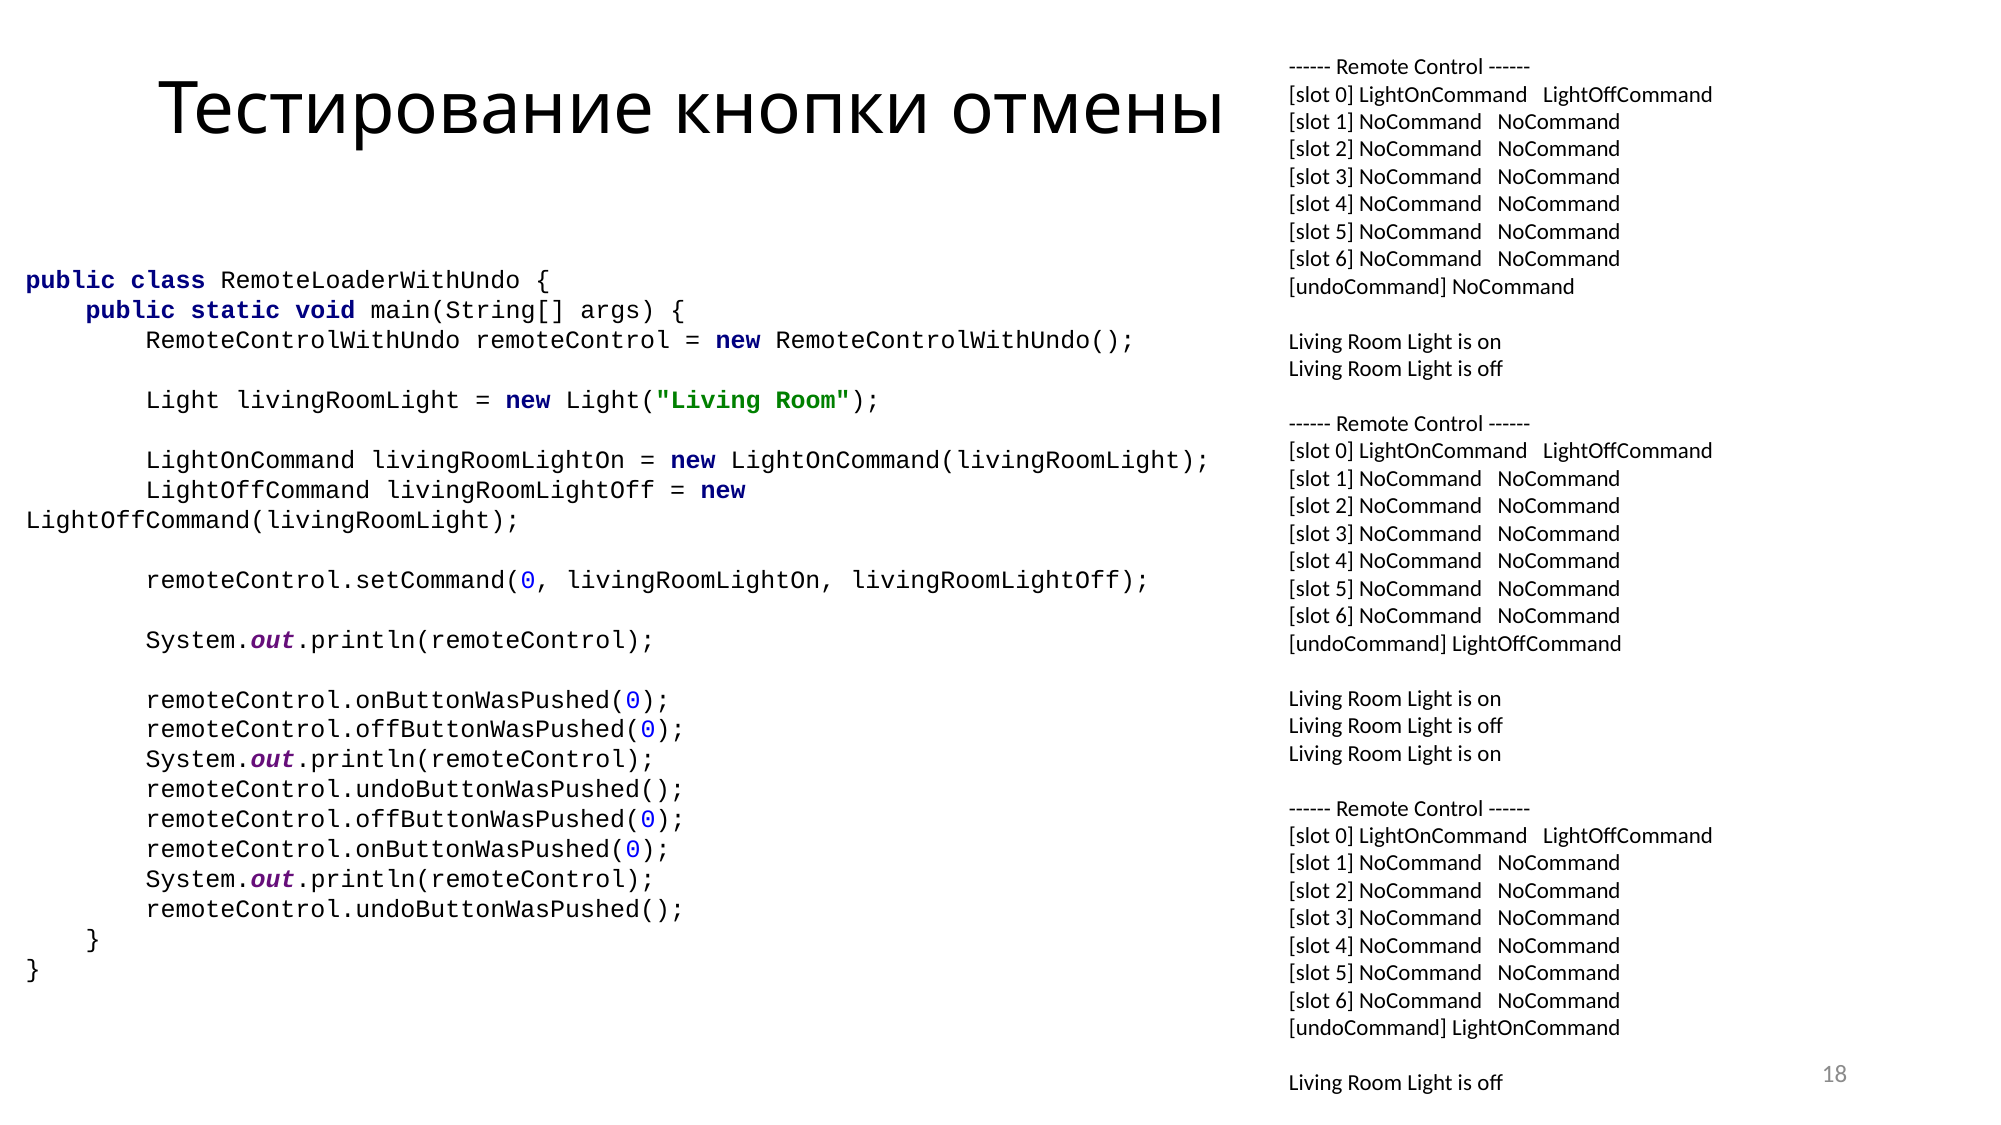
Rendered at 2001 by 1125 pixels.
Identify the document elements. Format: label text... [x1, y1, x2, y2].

title Тестирование кнопки отмены [137, 59, 1248, 160]
slide_number 18 [1412, 1042, 1863, 1103]
text_box ------ Remote Control ------ [slot 0] LightOnCommand LightOffCommand [slot 1] NoCommand NoCommand [slot 2] NoCommand NoCommand [slot 3] NoCommand NoCommand [slot 4] NoCommand NoCommand [slot 5] NoCommand NoCommand [slot 6] NoCommand NoCommand [undoCommand] NoCommand Living Room Light is on Living Room Light is off ------ Remote Control ------ [slot 0] LightOnCommand LightOffCommand [slot 1] NoCommand NoCommand [slot 2] NoCommand NoCommand [slot 3] NoCommand NoCommand [slot 4] NoCommand NoCommand [slot 5] NoCommand NoCommand [slot 6] NoCommand NoCommand [undoCommand] LightOffCommand Living Room Light is on Living Room Light is off Living Room Light is on ------ Remote Control ------ [slot 0] LightOnCommand LightOffCommand [slot 1] NoCommand NoCommand [slot 2] NoCommand NoCommand [slot 3] NoCommand NoCommand [slot 4] NoCommand NoCommand [slot 5] NoCommand NoCommand [slot 6] NoCommand NoCommand [undoCommand] LightOnCommand Living Room Light is off [1274, 44, 1946, 1103]
text_box public class RemoteLoaderWithUndo { public static void main(String[] args) { RemoteControlWithUndo remoteControl = new RemoteControlWithUndo(); Light livingRoomLight = new Light("Living Room"); LightOnCommand livingRoomLightOn = new LightOnCommand(livingRoomLight); LightOffCommand livingRoomLightOff = new LightOffCommand(livingRoomLight); remoteControl.setCommand(0, livingRoomLightOn, livingRoomLightOff); System.out.println(remoteControl); remoteControl.onButtonWasPushed(0); remoteControl.offButtonWasPushed(0); System.out.println(remoteControl); remoteControl.undoButtonWasPushed(); remoteControl.offButtonWasPushed(0); remoteControl.onButtonWasPushed(0); System.out.println(remoteControl); remoteControl.undoButtonWasPushed(); } } [10, 256, 1261, 990]
